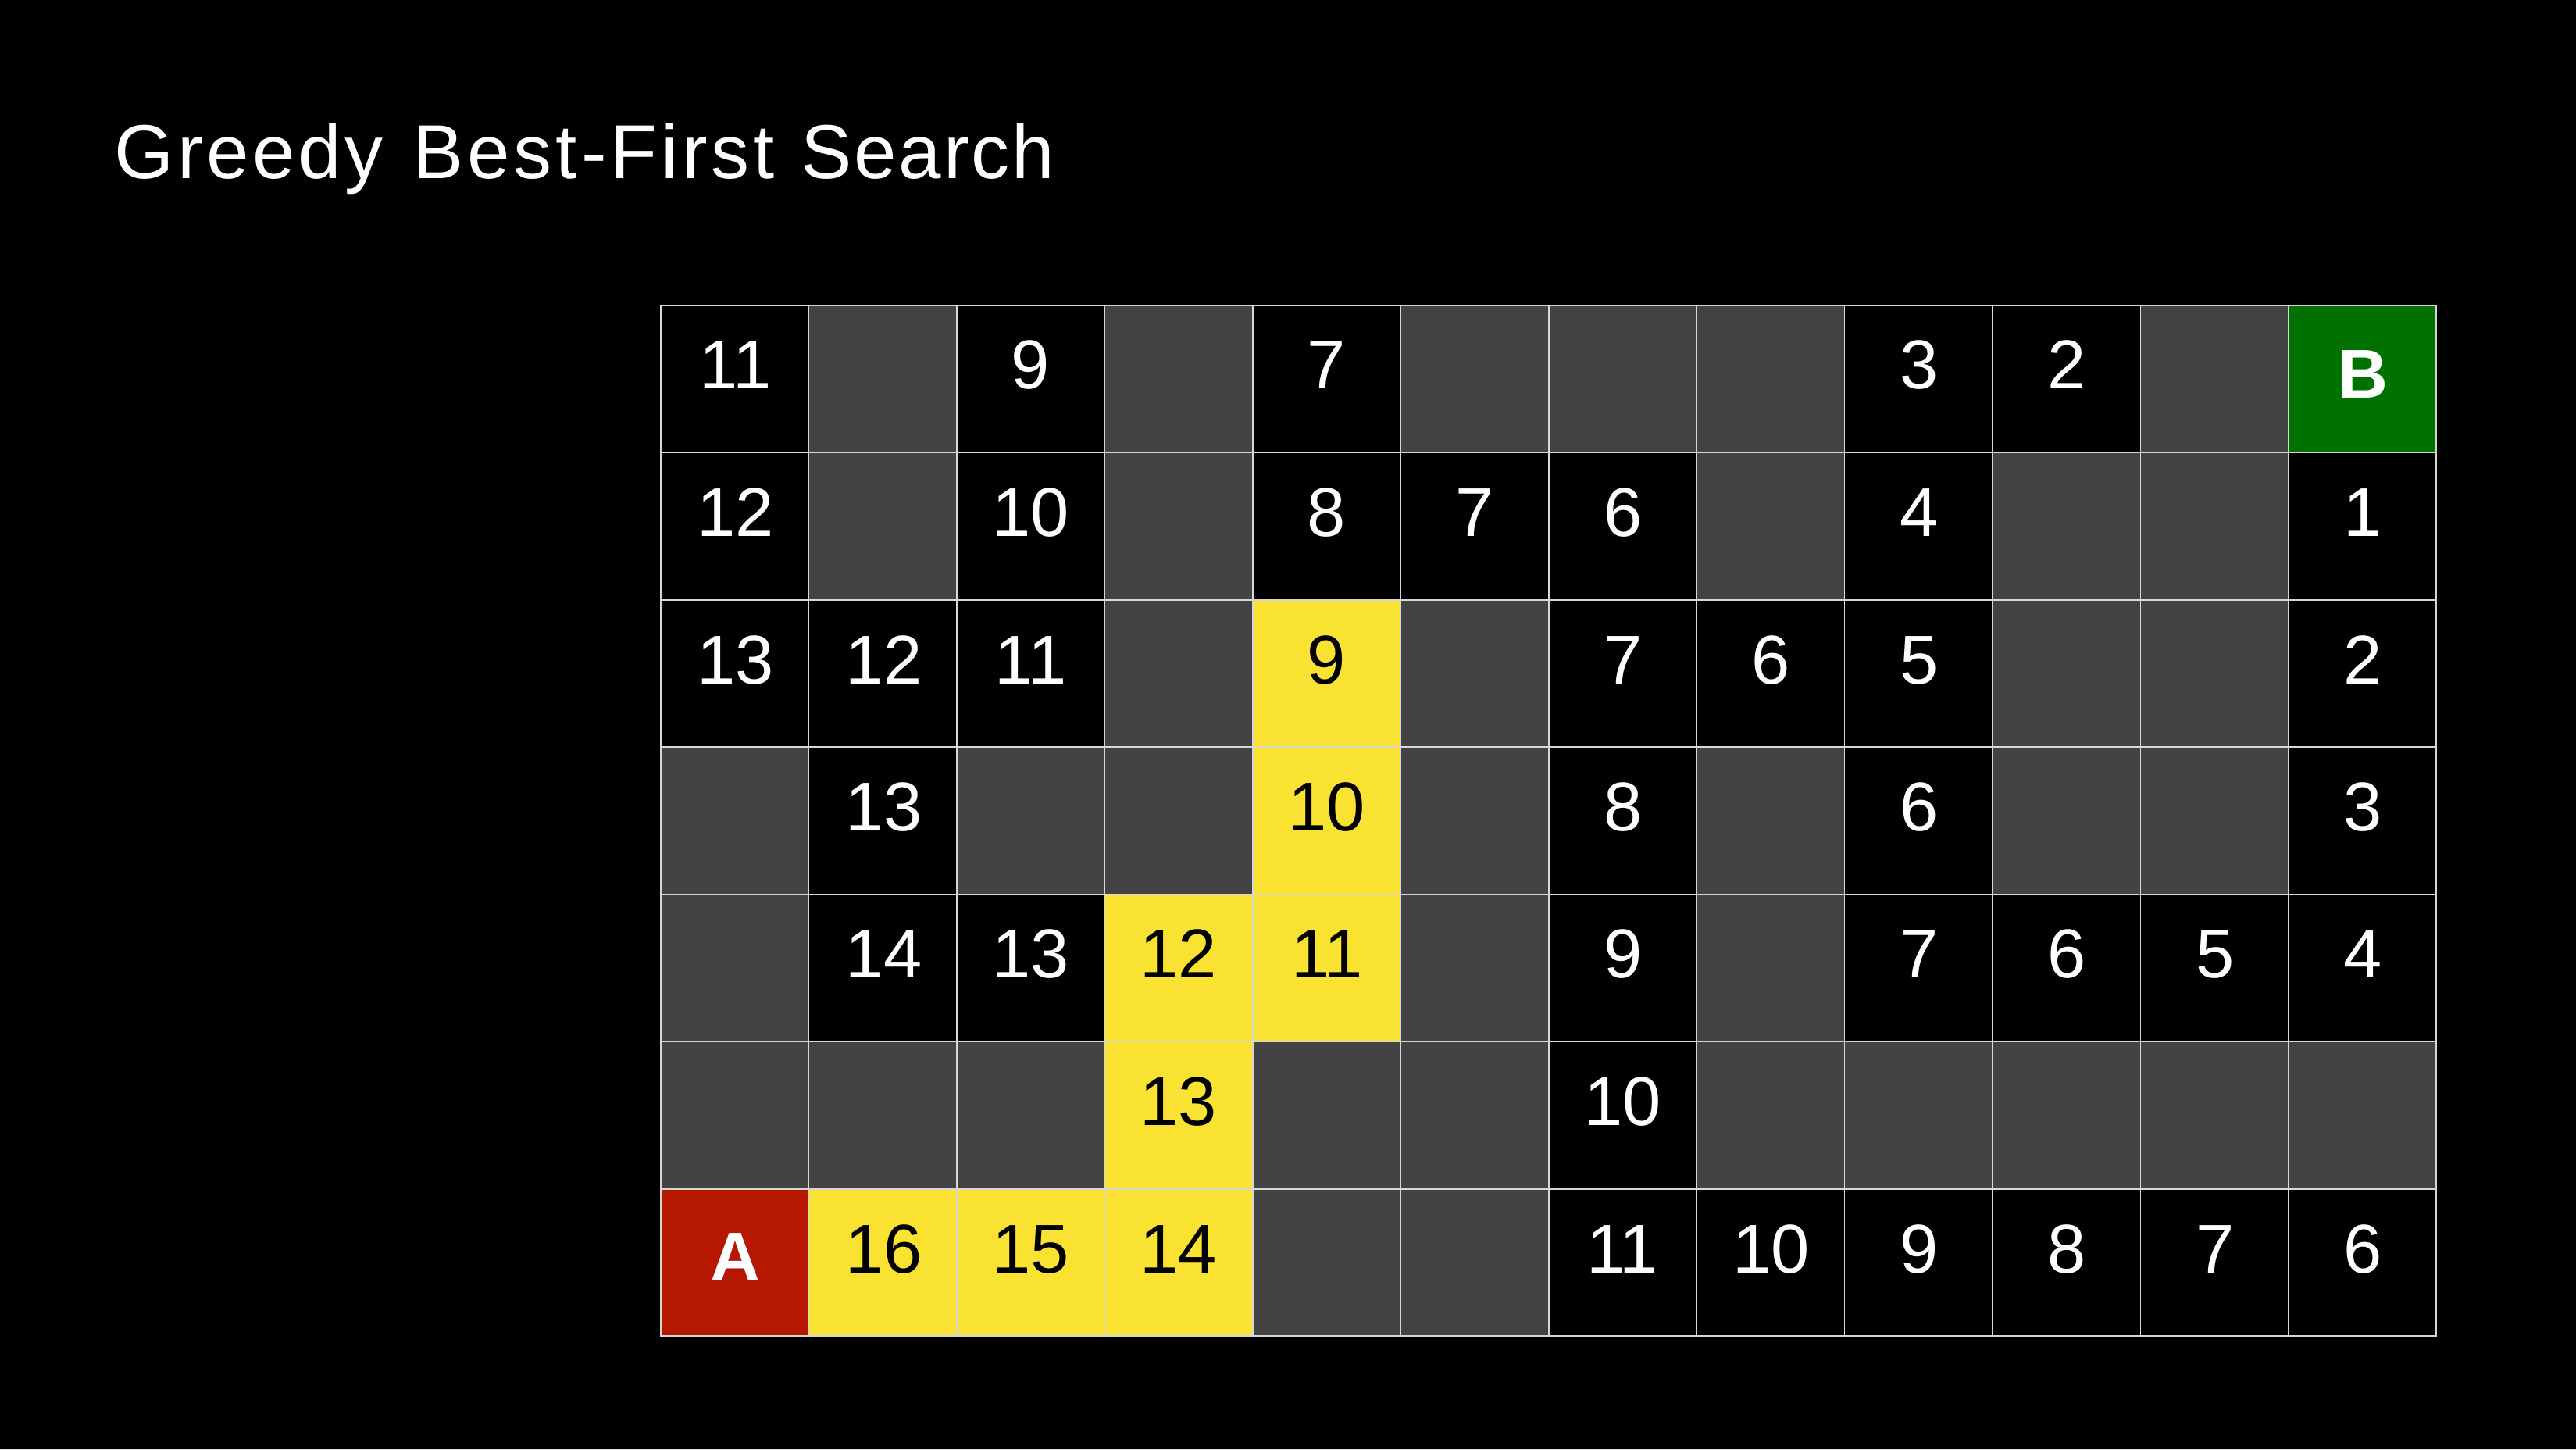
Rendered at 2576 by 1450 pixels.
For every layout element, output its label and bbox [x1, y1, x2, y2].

table_cell [958, 453, 1104, 599]
table_cell [2141, 748, 2288, 894]
table_cell [2289, 1042, 2435, 1188]
table_cell [1993, 1190, 2140, 1335]
table_cell [809, 453, 956, 599]
table_cell [809, 601, 956, 746]
table_cell [809, 1042, 956, 1188]
table_cell [1550, 895, 1696, 1041]
table_cell [1401, 601, 1548, 746]
table_cell [1254, 748, 1400, 894]
table_cell [1993, 895, 2140, 1041]
table_cell [958, 601, 1104, 746]
table_cell [2289, 1190, 2435, 1335]
table_cell [1105, 895, 1252, 1041]
table_cell [1550, 1042, 1696, 1188]
table_cell [2141, 1042, 2288, 1188]
table_cell [809, 895, 956, 1041]
table_cell [2289, 895, 2435, 1041]
table_cell [1993, 601, 2140, 746]
table_cell [958, 748, 1104, 894]
table_cell [1254, 1190, 1400, 1335]
table_cell [958, 1042, 1104, 1188]
table_header [1550, 306, 1696, 452]
table_header [1697, 306, 1844, 452]
table_cell [1550, 601, 1696, 746]
table_cell [1697, 748, 1844, 894]
table_cell [1697, 601, 1844, 746]
table_cell [1105, 453, 1252, 599]
table_cell [1993, 453, 2140, 599]
table_cell [958, 895, 1104, 1041]
table_cell [1401, 748, 1548, 894]
table_cell [1845, 601, 1992, 746]
table_cell [1845, 453, 1992, 599]
table_cell [809, 748, 956, 894]
table_header [2289, 306, 2435, 452]
table_cell [662, 1042, 808, 1188]
table_header [2141, 306, 2288, 452]
table_cell [1845, 748, 1992, 894]
table_cell [1105, 748, 1252, 894]
table_cell [1697, 453, 1844, 599]
table_cell [1401, 1042, 1548, 1188]
table_header [1105, 306, 1252, 452]
table_cell [1254, 895, 1400, 1041]
table_cell [2141, 895, 2288, 1041]
table_cell [1254, 1042, 1400, 1188]
table_cell [2289, 601, 2435, 746]
table_header [958, 306, 1104, 452]
table_cell [958, 1190, 1104, 1335]
table_cell [2141, 1190, 2288, 1335]
table_cell [2141, 601, 2288, 746]
table_cell [1254, 601, 1400, 746]
table_cell [1845, 895, 1992, 1041]
table_cell [1697, 1190, 1844, 1335]
table_cell [2289, 748, 2435, 894]
table_cell [1401, 895, 1548, 1041]
table_cell [2289, 453, 2435, 599]
table_cell [1550, 1190, 1696, 1335]
table_cell [1697, 1042, 1844, 1188]
table_cell [1254, 453, 1400, 599]
table_cell [1401, 1190, 1548, 1335]
table_header [1254, 306, 1400, 452]
table_cell [662, 895, 808, 1041]
table_header [1401, 306, 1548, 452]
table_cell [1697, 895, 1844, 1041]
table_header [1845, 306, 1992, 452]
table_cell [1550, 748, 1696, 894]
table_cell [1105, 601, 1252, 746]
table_cell [662, 601, 808, 746]
table_cell [1845, 1042, 1992, 1188]
title [112, 100, 1058, 345]
table_cell [2141, 453, 2288, 599]
table_cell [1550, 453, 1696, 599]
table_cell [1105, 1042, 1252, 1188]
table_cell [1993, 1042, 2140, 1188]
table_header [662, 345, 808, 452]
table_cell [662, 748, 808, 894]
table_cell [809, 1190, 956, 1335]
table_header [809, 345, 956, 452]
table_cell [1993, 748, 2140, 894]
table_cell [1401, 453, 1548, 599]
table_header [1993, 306, 2140, 452]
table_cell [662, 1190, 808, 1335]
table_cell [1105, 1190, 1252, 1335]
table_cell [662, 453, 808, 599]
table_cell [1845, 1190, 1992, 1335]
